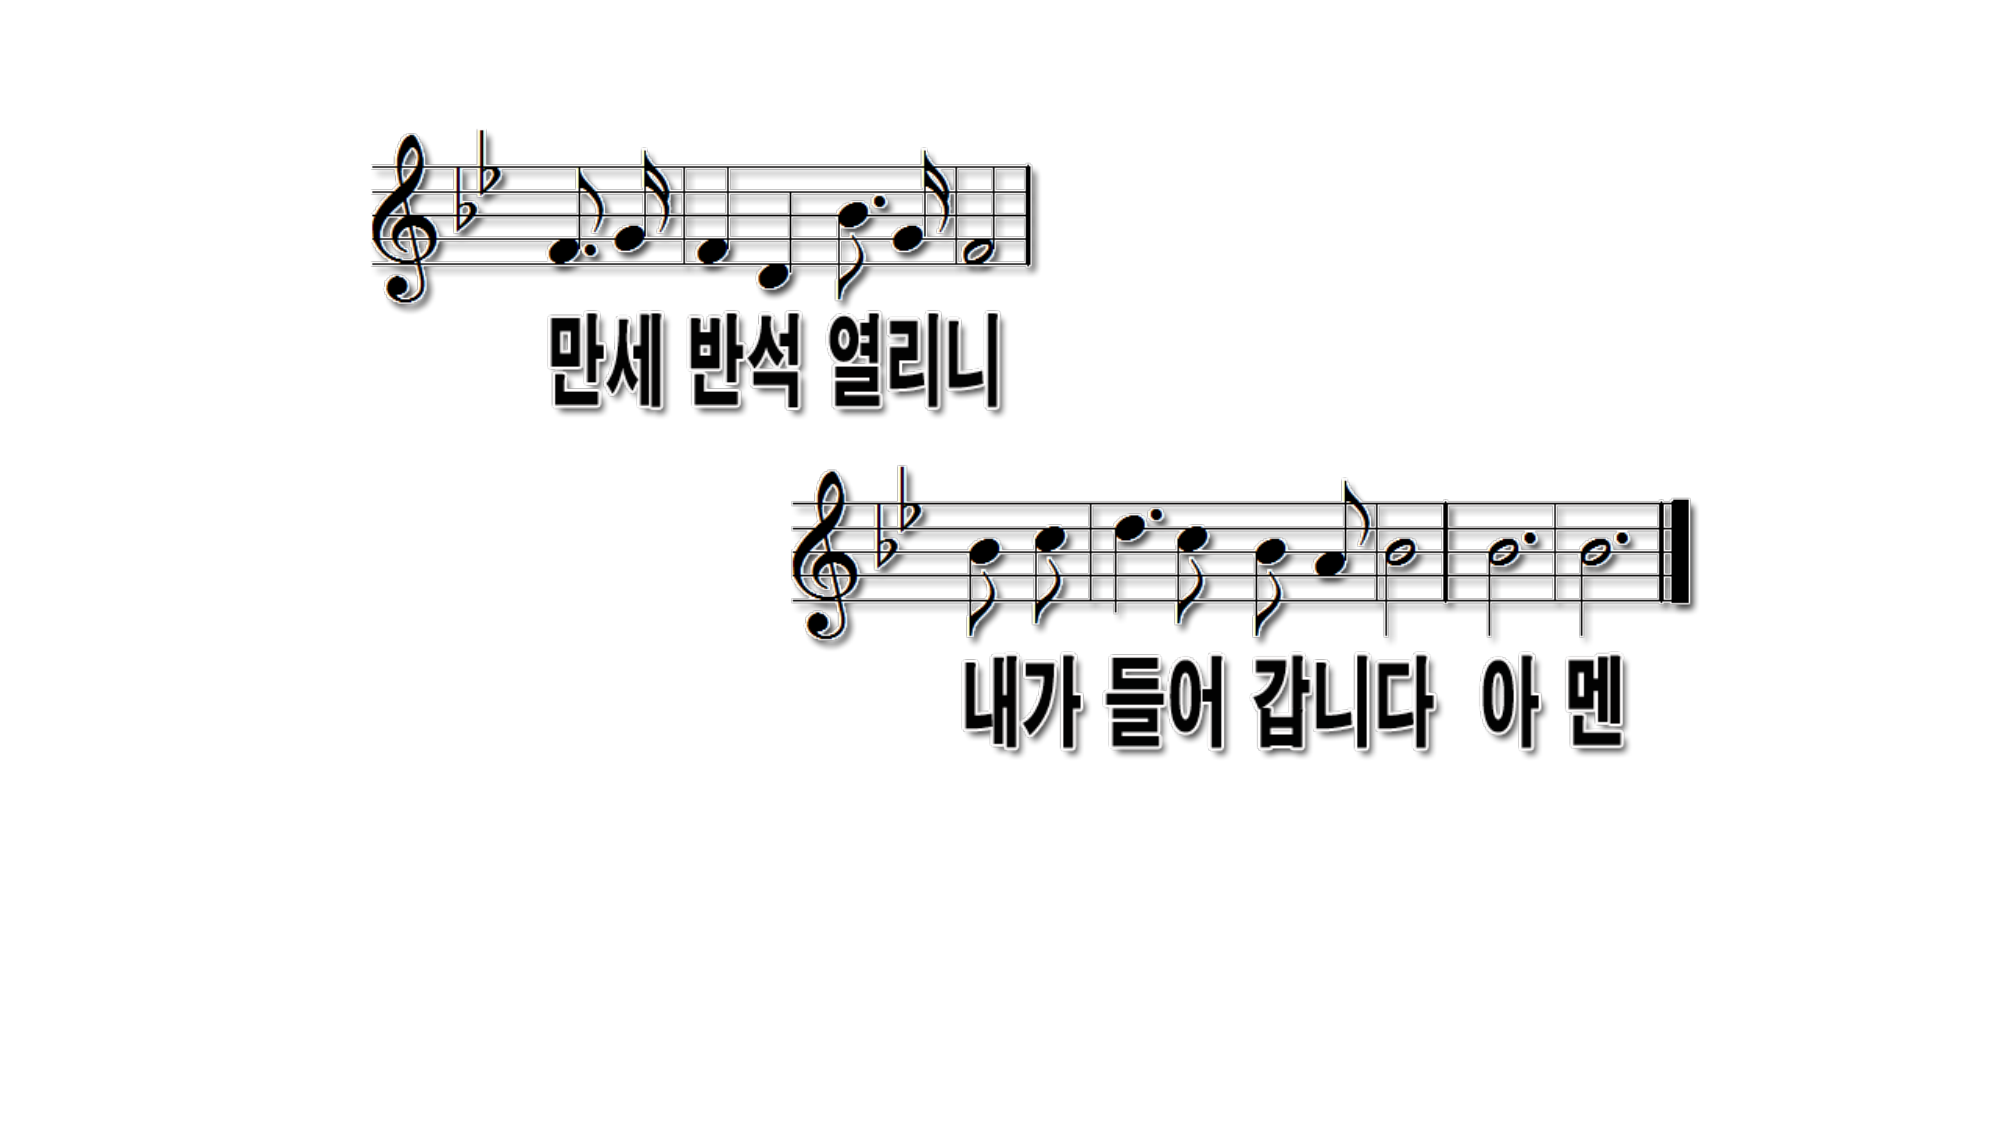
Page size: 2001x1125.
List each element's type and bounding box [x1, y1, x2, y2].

picture [249, 0, 1750, 835]
